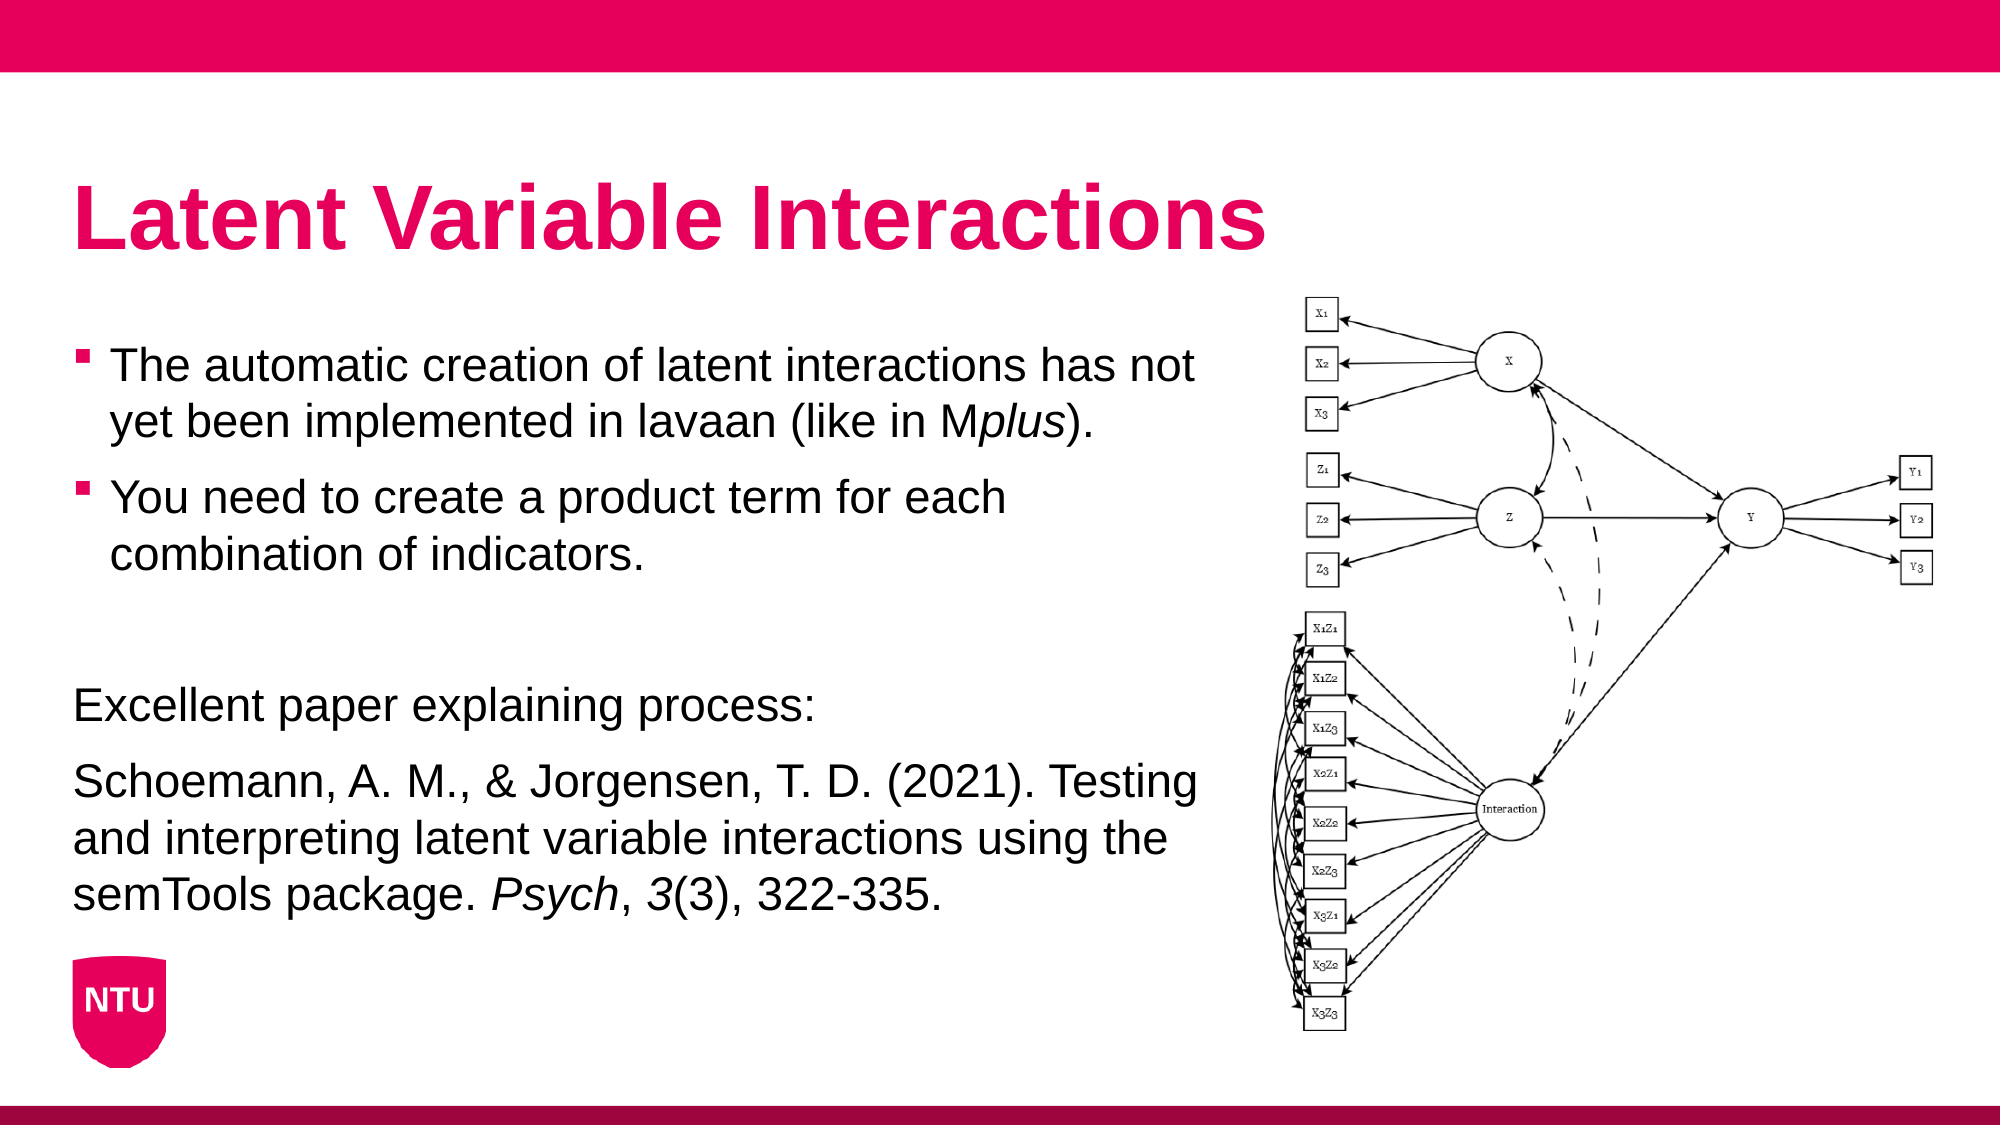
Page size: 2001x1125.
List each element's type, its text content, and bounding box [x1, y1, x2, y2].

picture [1213, 280, 2000, 1037]
list The automatic creation of latent interactions has not yet been implemented in lavaan (like in Mplus). You need to create a product term for each combination of indicators. Excellent paper explaining process: Schoemann, A. M., & Jorgensen, T. D. (2021). Testing and interpreting latent variable interactions using the semTools package. Psych, 3(3), 322-335. [72, 326, 1213, 935]
title Latent Variable Interactions [72, 131, 1928, 296]
